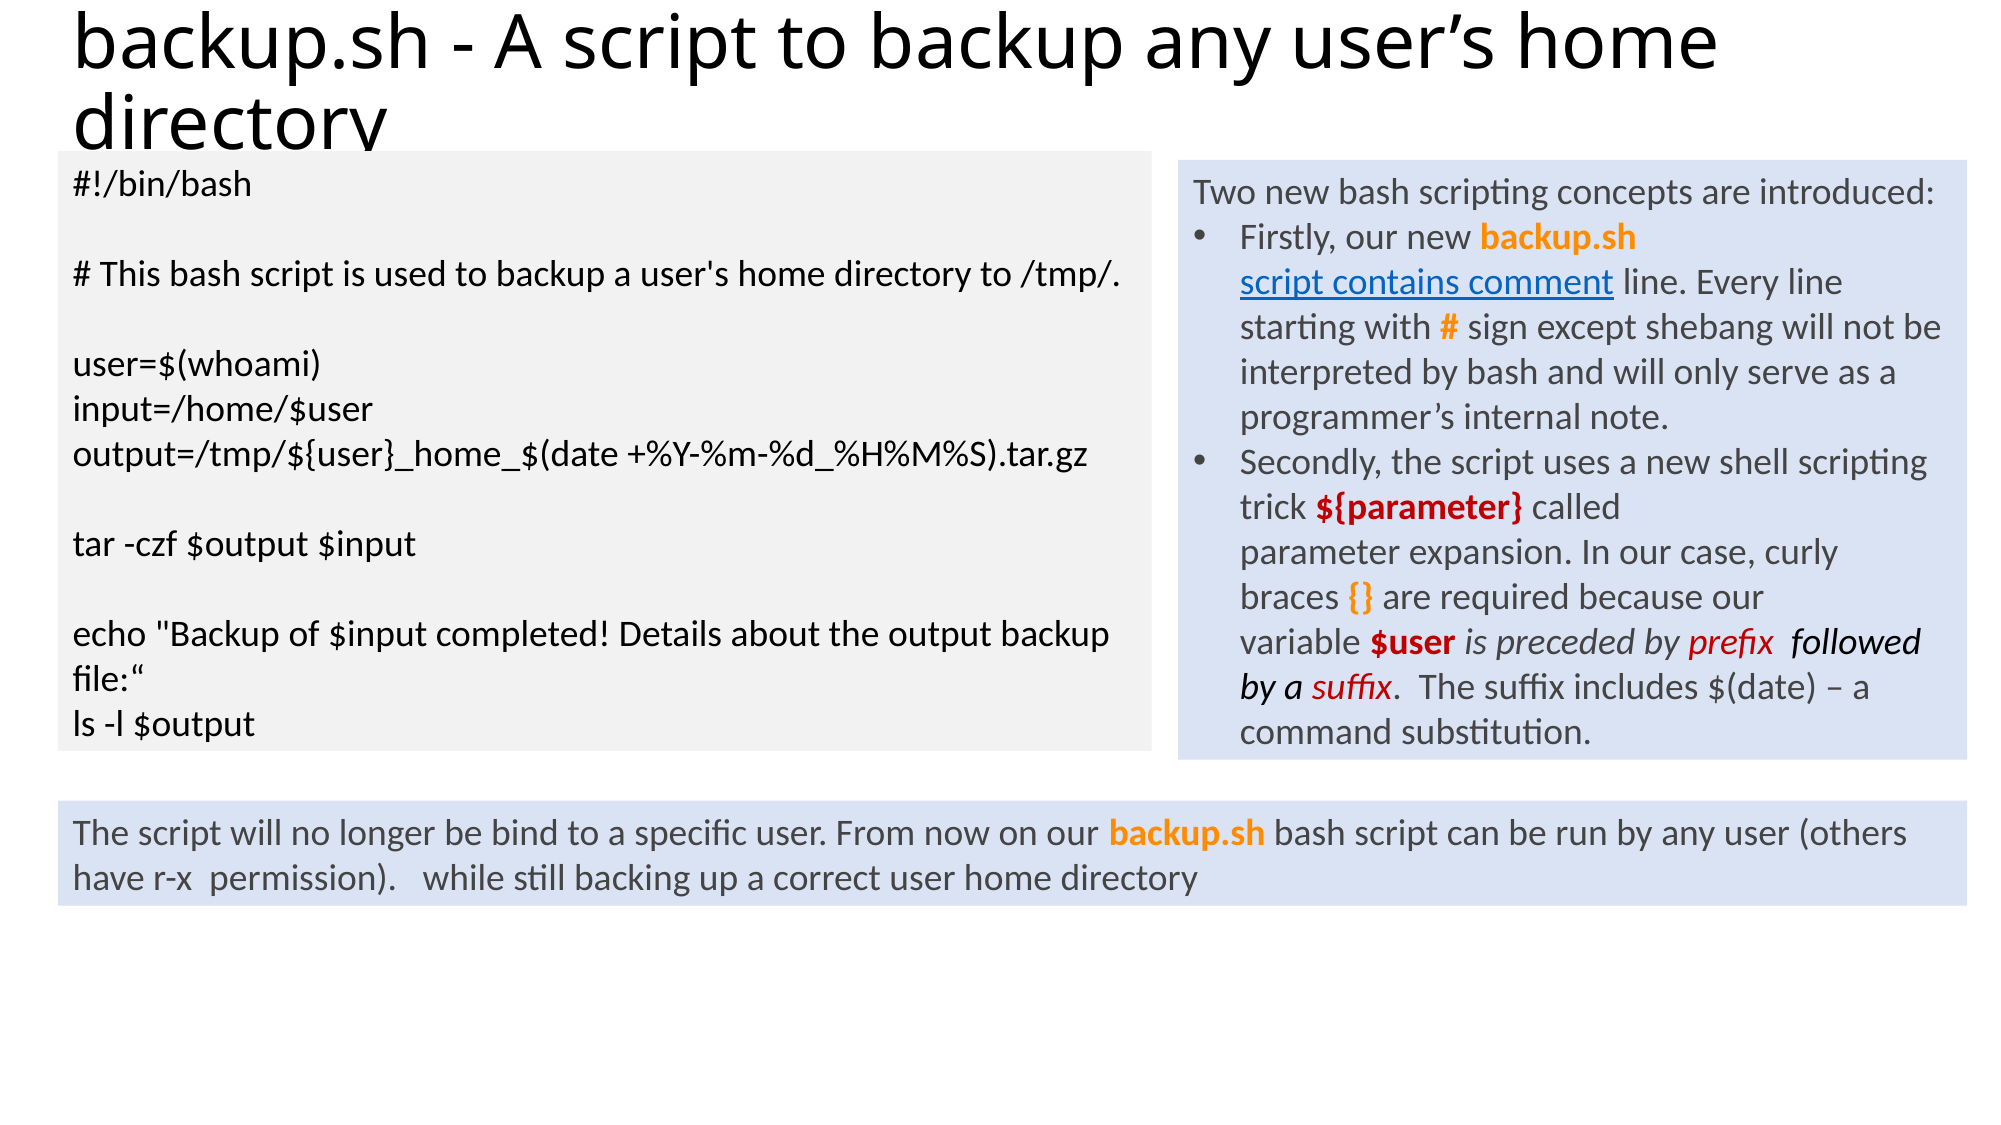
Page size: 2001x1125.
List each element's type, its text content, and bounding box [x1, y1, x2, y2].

text_box The script will no longer be bind to a specific user. From now on our backup.sh bash script can be run by any user (others have r-x permission). while still backing up a correct user home directory [57, 800, 1968, 906]
title backup.sh - A script to backup any user’s home directory [57, 24, 1968, 146]
text_box Two new bash scripting concepts are introduced: Firstly, our new backup.sh script contains comment line. Every line starting with # sign except shebang will not be interpreted by bash and will only serve as a programmer’s internal note. Secondly, the script uses a new shell scripting trick ${parameter} called parameter expansion. In our case, curly braces {} are required because our variable $user is preceded by prefix followed by a suffix. The suffix includes $(date) – a command substitution. [1178, 159, 1968, 760]
text_box #!/bin/bash # This bash script is used to backup a user's home directory to /tmp/. user=$(whoami) input=/home/$user output=/tmp/${user}_home_$(date +%Y-%m-%d_%H%M%S).tar.gz tar -czf $output $input echo "Backup of $input completed! Details about the output backup file:“ ls -l $output [57, 151, 1152, 751]
